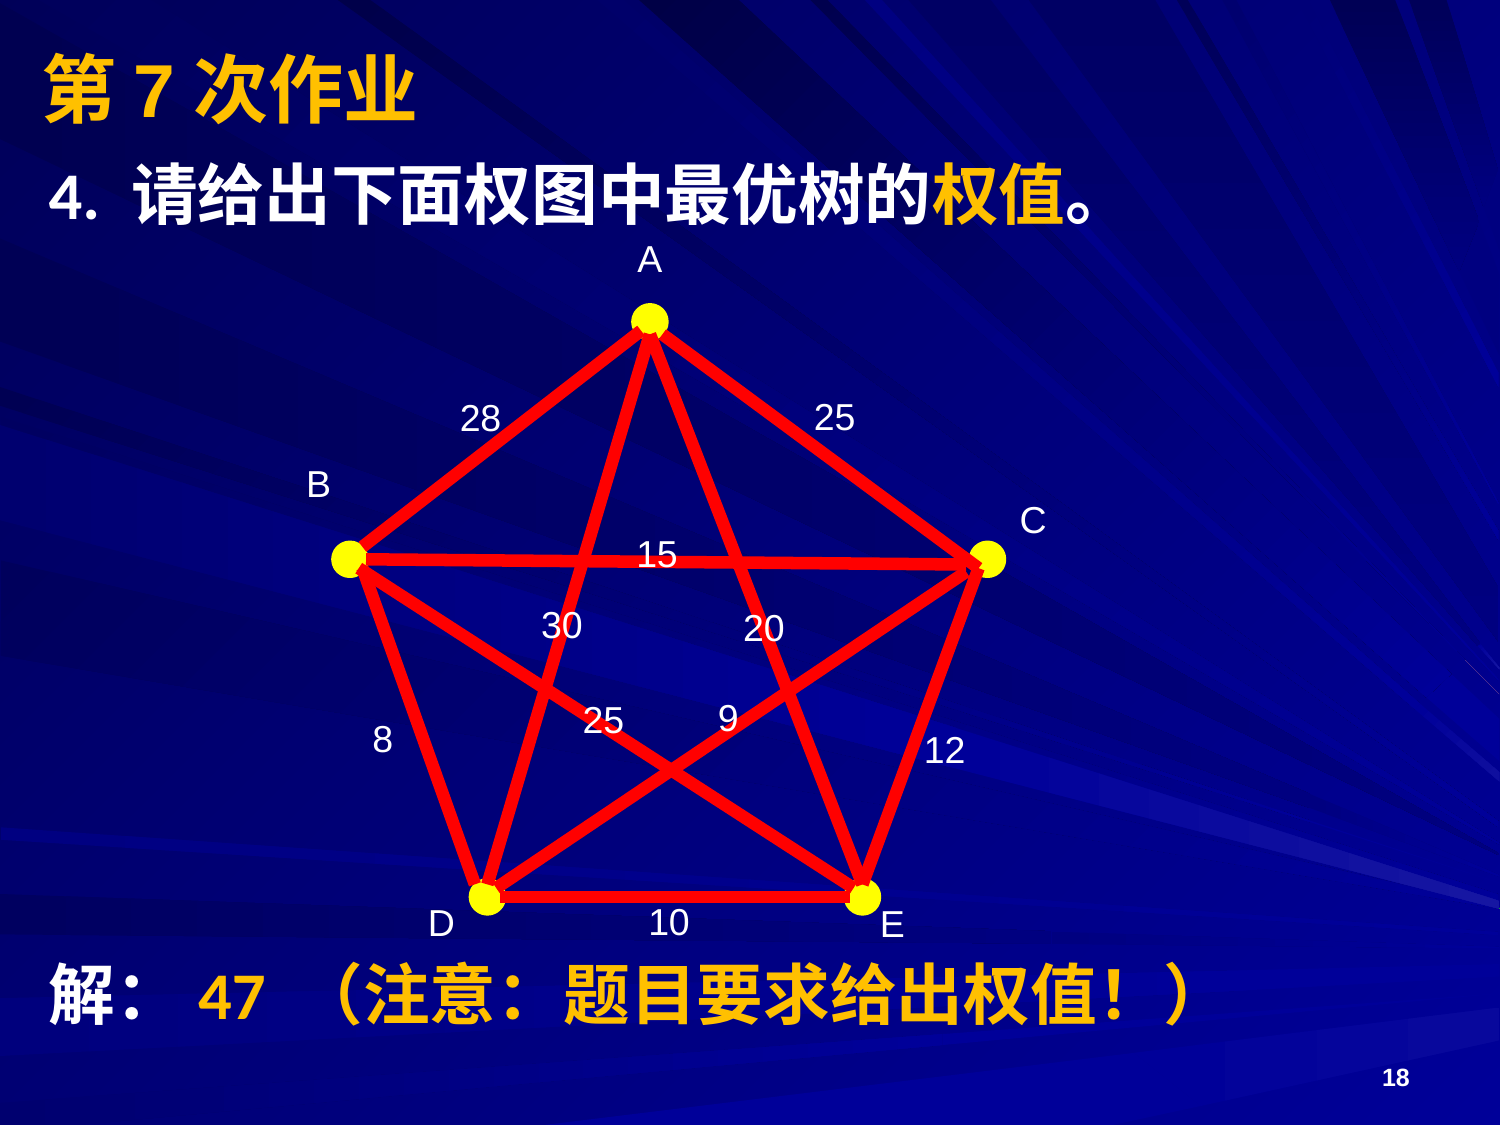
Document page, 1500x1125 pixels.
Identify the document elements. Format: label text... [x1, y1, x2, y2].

list 4. 请给出下面权图中最优树的权值。 解：47 （注意：题目要求给出权值！） [33, 150, 1461, 1050]
slide_number 18 [1074, 1024, 1425, 1100]
title 第7次作业 [26, 24, 1475, 150]
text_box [286, 227, 1066, 969]
